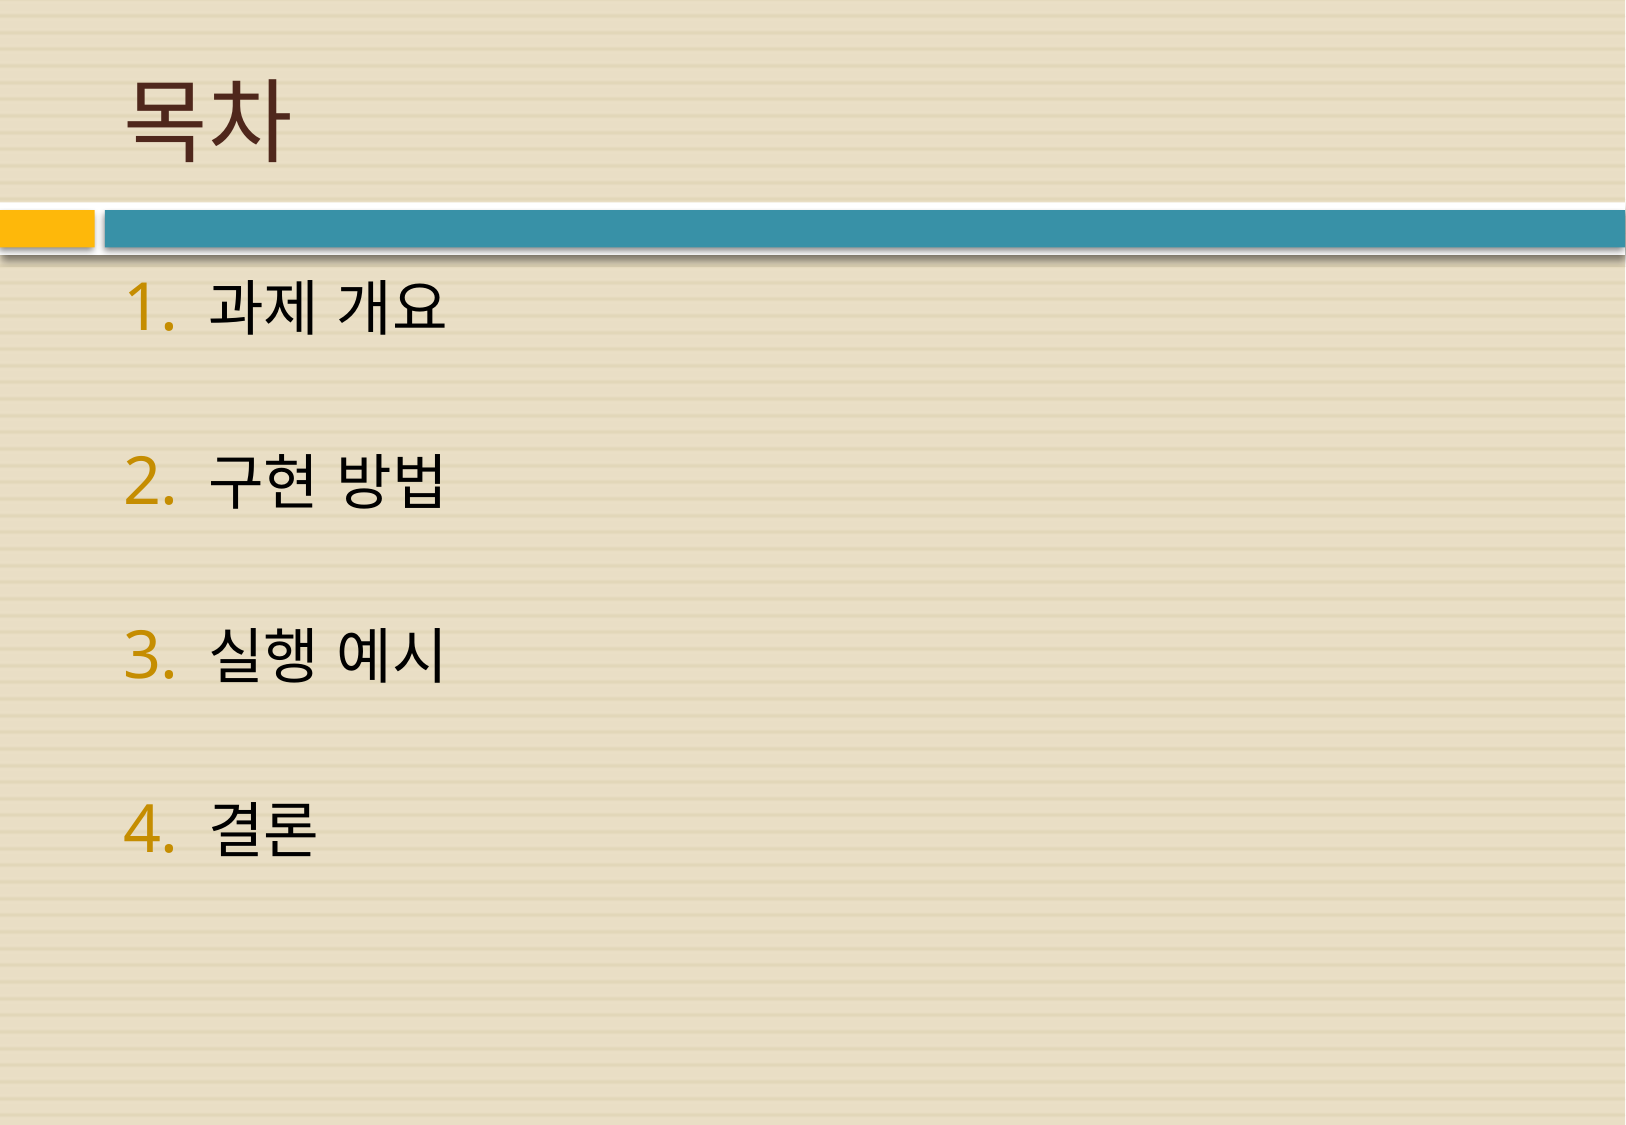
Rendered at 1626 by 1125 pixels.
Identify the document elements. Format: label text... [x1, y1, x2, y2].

list 과제 개요 구현 방법 실행 예시 결론 [108, 262, 1558, 1000]
title 목차 [108, 37, 1558, 200]
